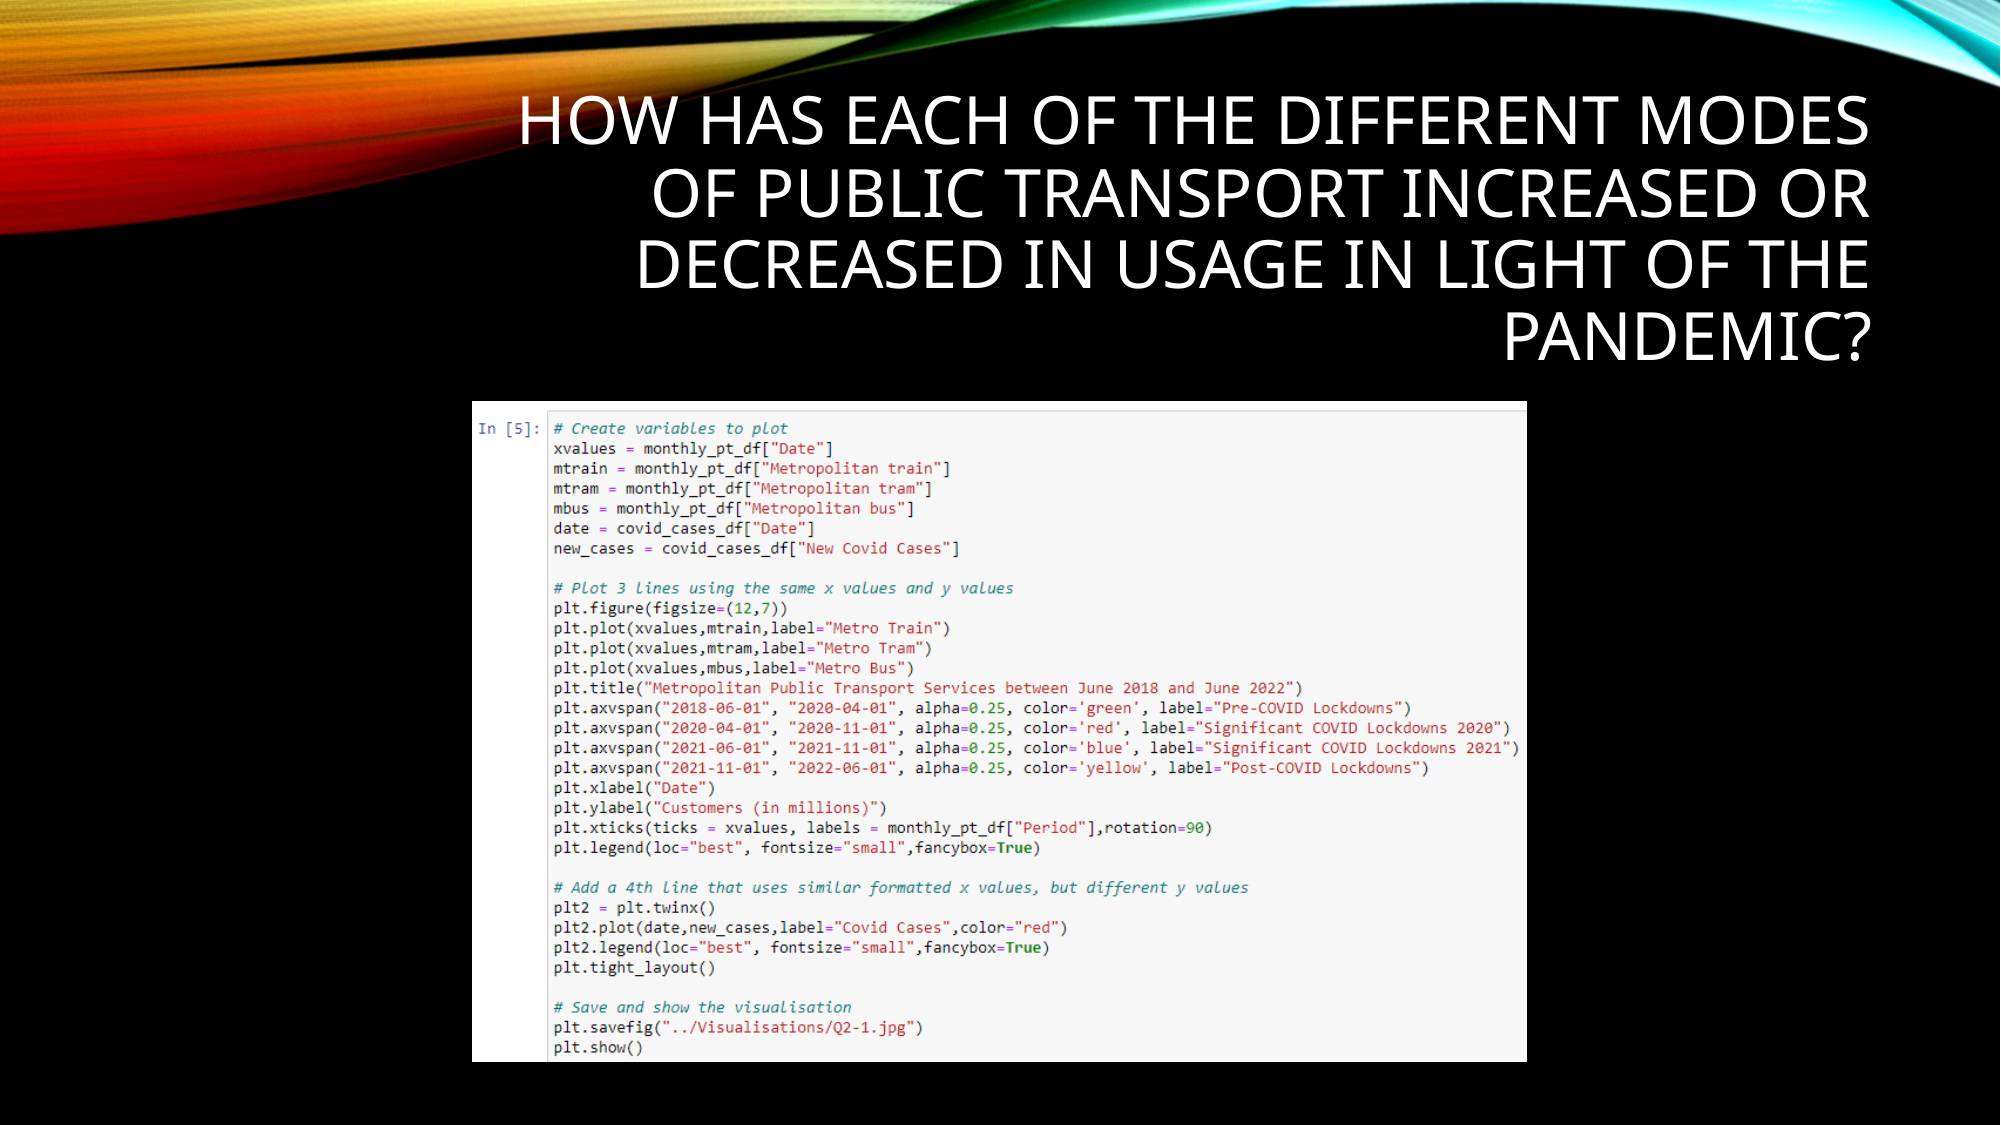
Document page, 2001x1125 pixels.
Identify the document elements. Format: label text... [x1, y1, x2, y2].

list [472, 400, 1528, 1062]
picture [0, 0, 2000, 237]
title How has each of the different modes of public transport increased or decreased in usage in light of the pandemic? [474, 125, 1888, 338]
